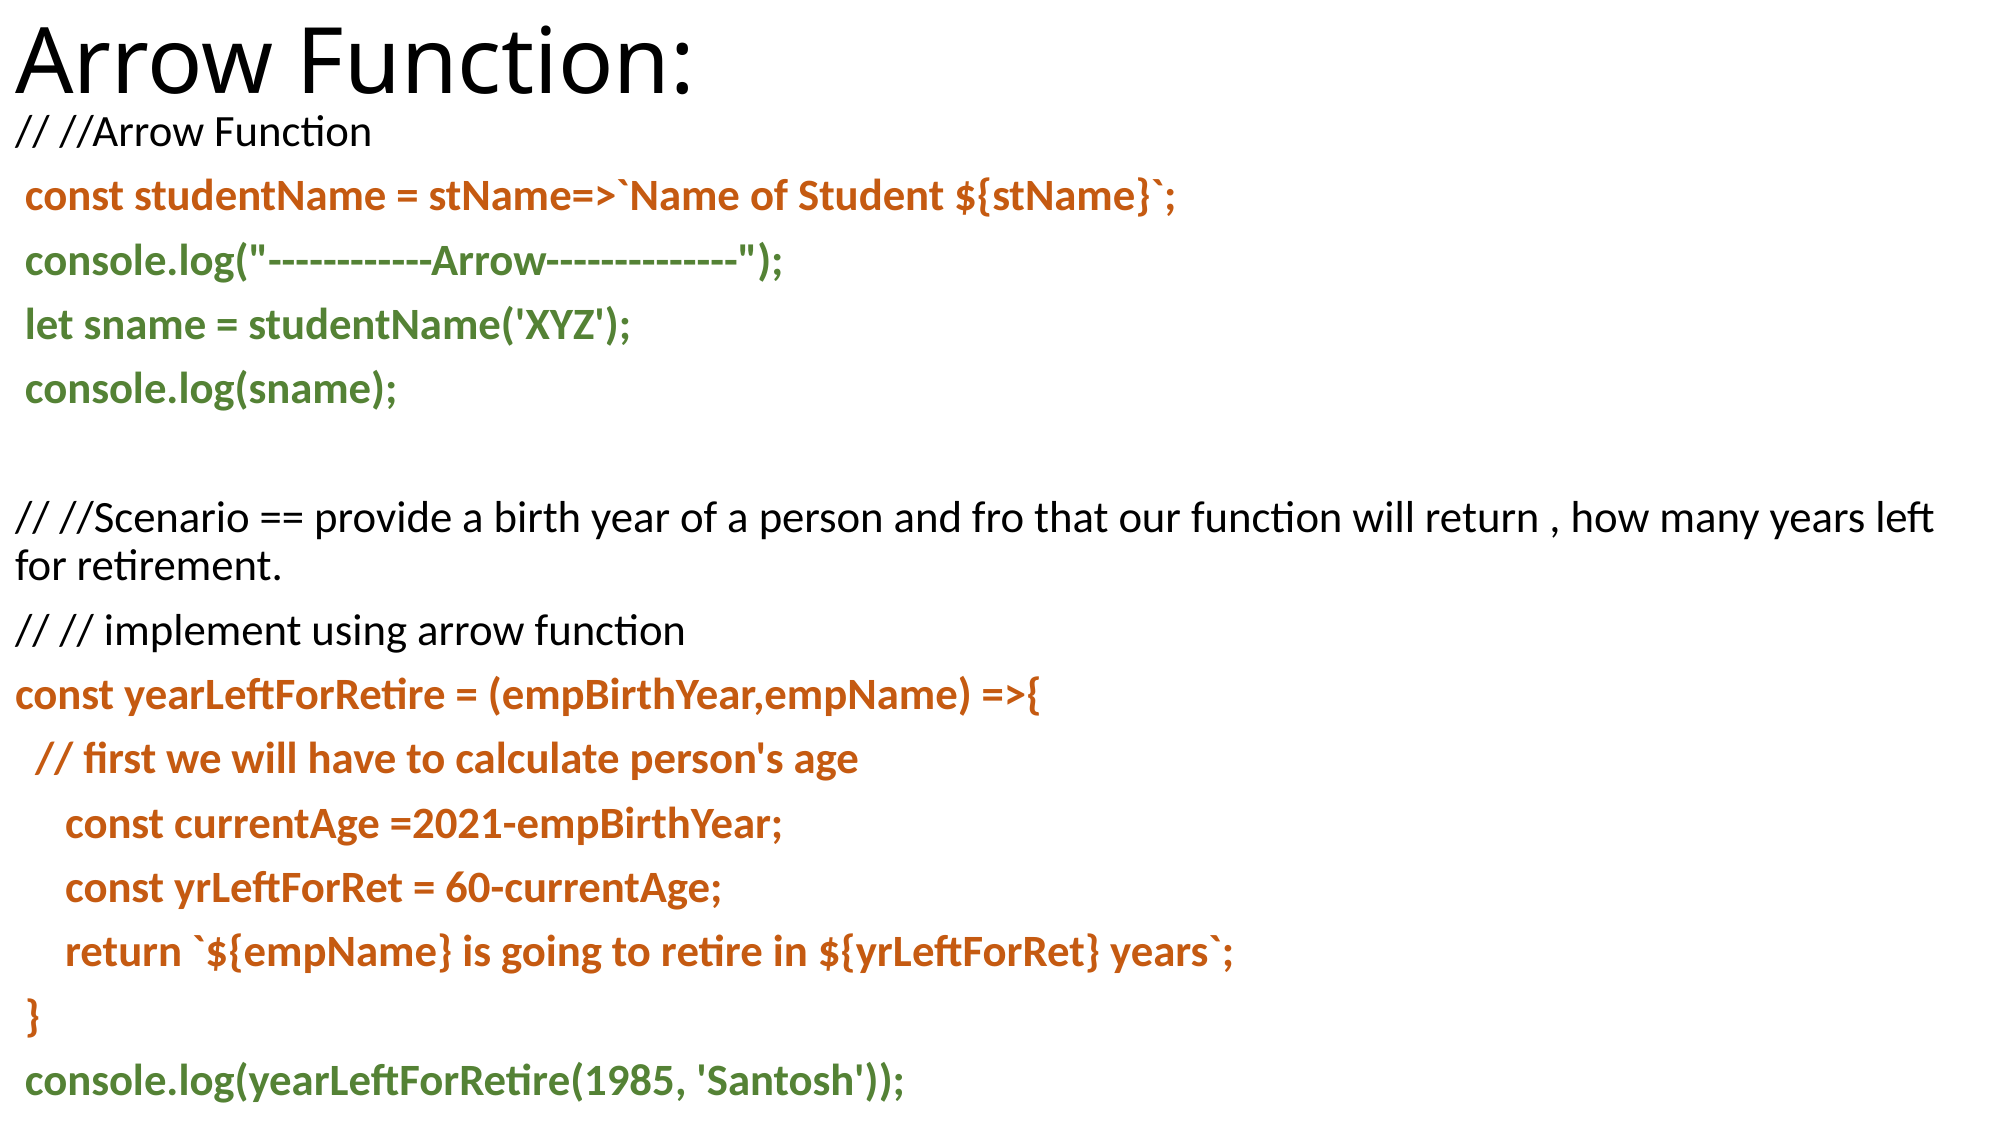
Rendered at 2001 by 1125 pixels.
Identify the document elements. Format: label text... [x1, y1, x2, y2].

title Arrow Function: [0, 0, 1725, 99]
list // //Arrow Function const studentName = stName=>`Name of Student ${stName}`; console.log("------------Arrow--------------"); let sname = studentName('XYZ'); console.log(sname); // //Scenario == provide a birth year of a person and fro that our function will return , how many years left for retirement. // // implement using arrow function const yearLeftForRetire = (empBirthYear,empName) =>{ // first we will have to calculate person's age const currentAge =2021-empBirthYear; const yrLeftForRet = 60-currentAge; return `${empName} is going to retire in ${yrLeftForRet} years`; } console.log(yearLeftForRetire(1985, 'Santosh')); [0, 99, 2000, 1125]
